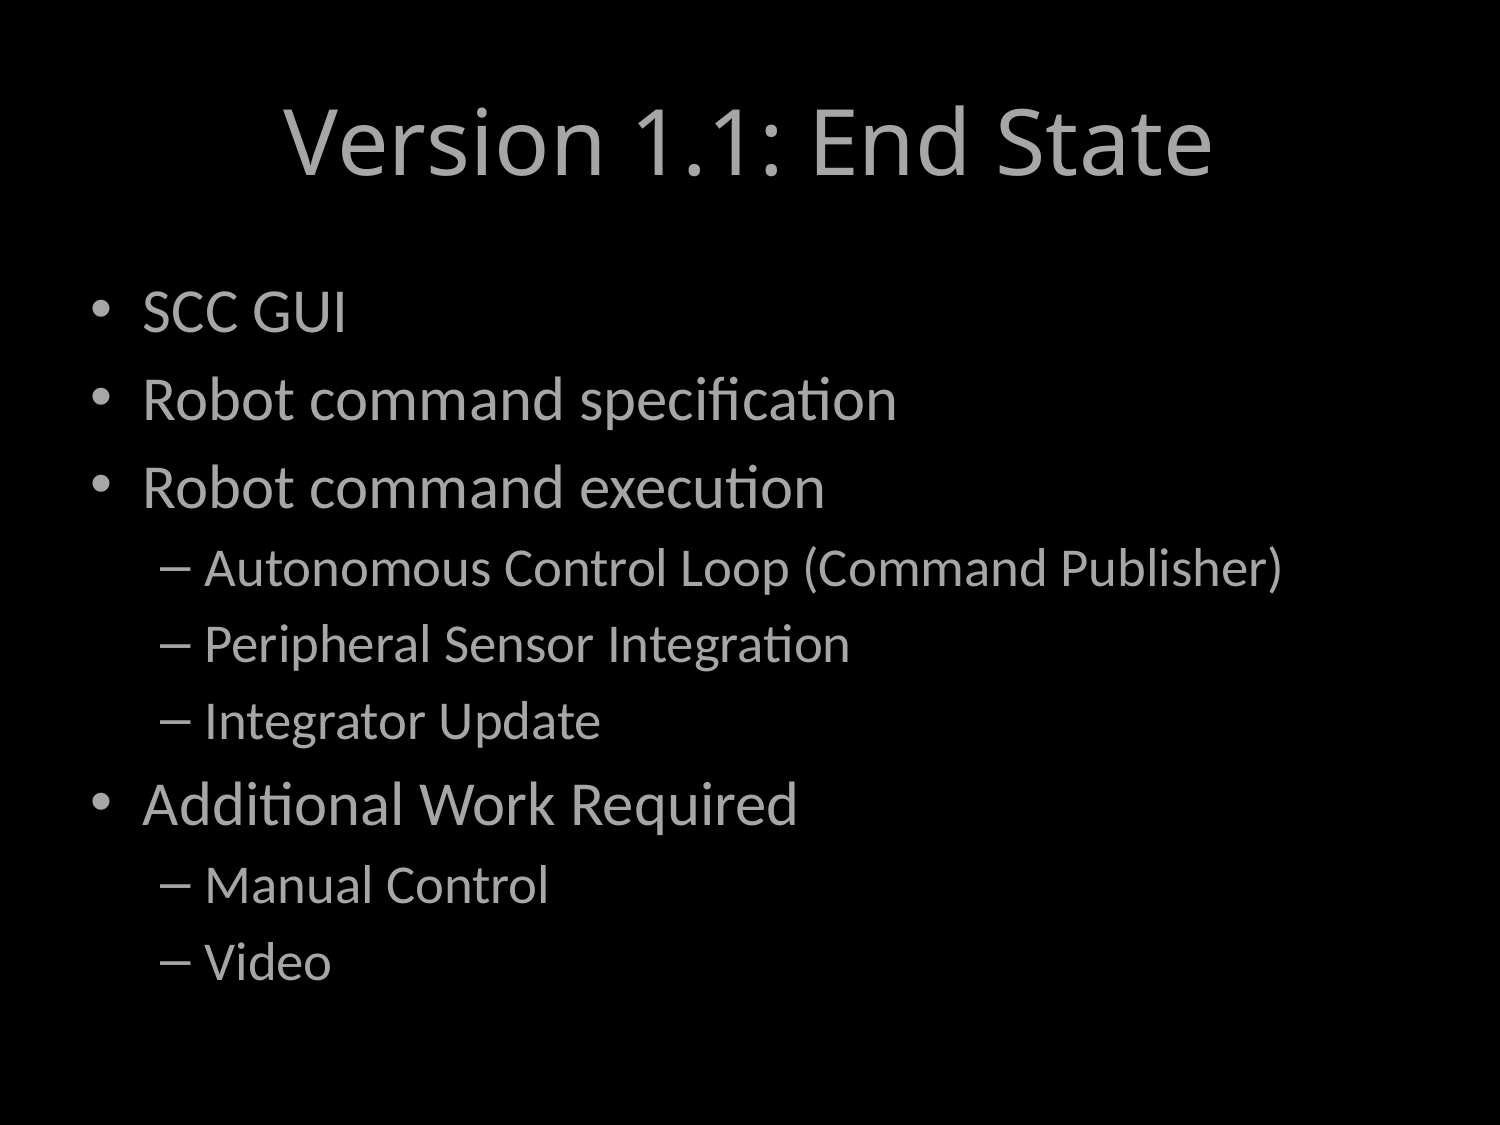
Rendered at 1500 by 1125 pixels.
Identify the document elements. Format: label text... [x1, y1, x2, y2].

title Version 1.1: End State [75, 45, 1425, 233]
list SCC GUI Robot command specification Robot command execution Autonomous Control Loop (Command Publisher) Peripheral Sensor Integration Integrator Update Additional Work Required Manual Control Video [75, 262, 1425, 1005]
